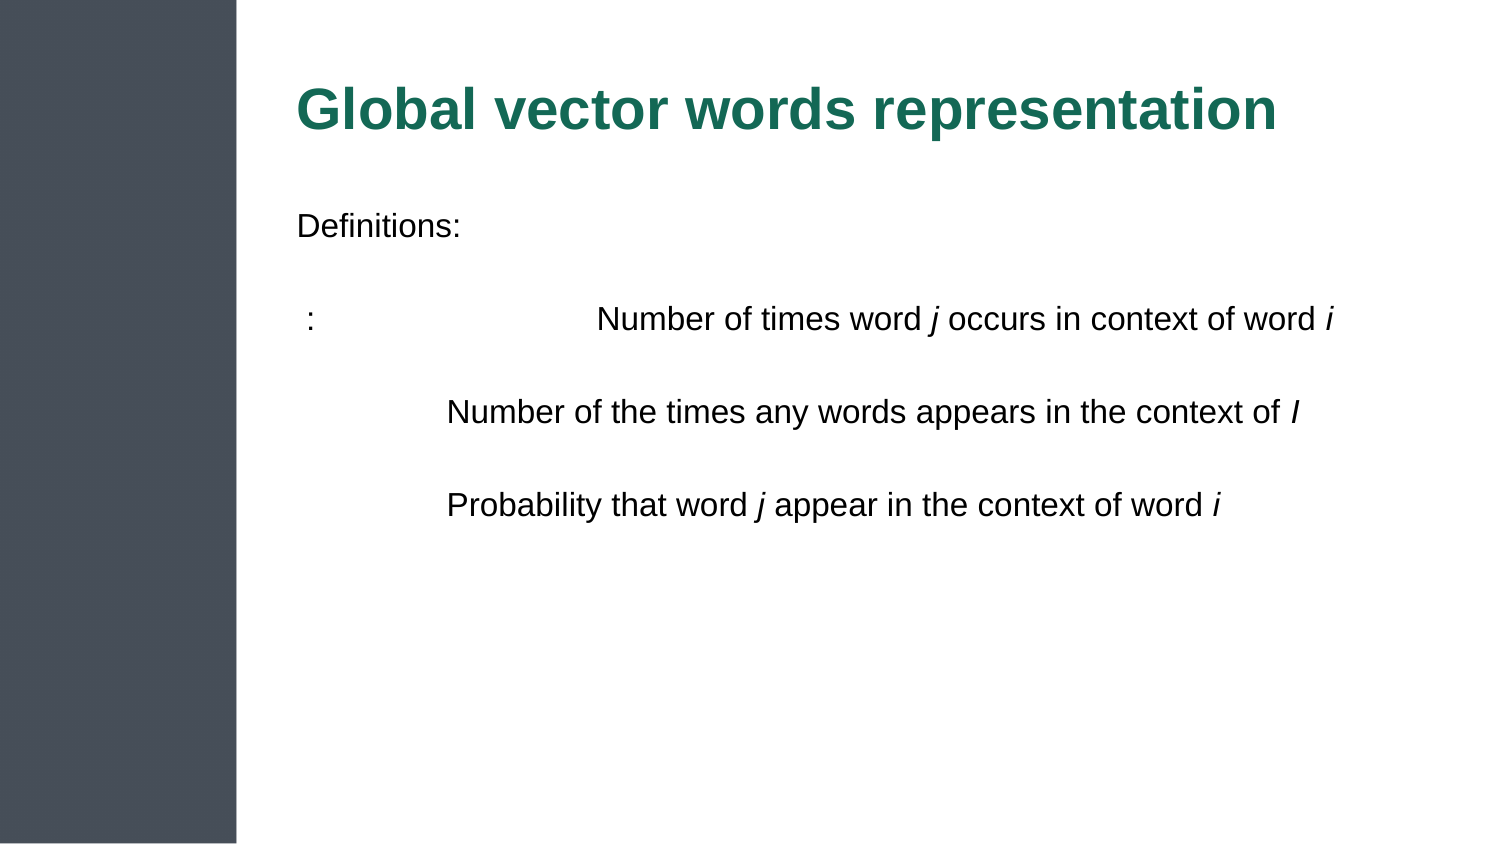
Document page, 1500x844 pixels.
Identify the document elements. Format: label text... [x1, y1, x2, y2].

picture [0, 0, 1500, 844]
title Global vector words representation [281, 35, 1425, 177]
